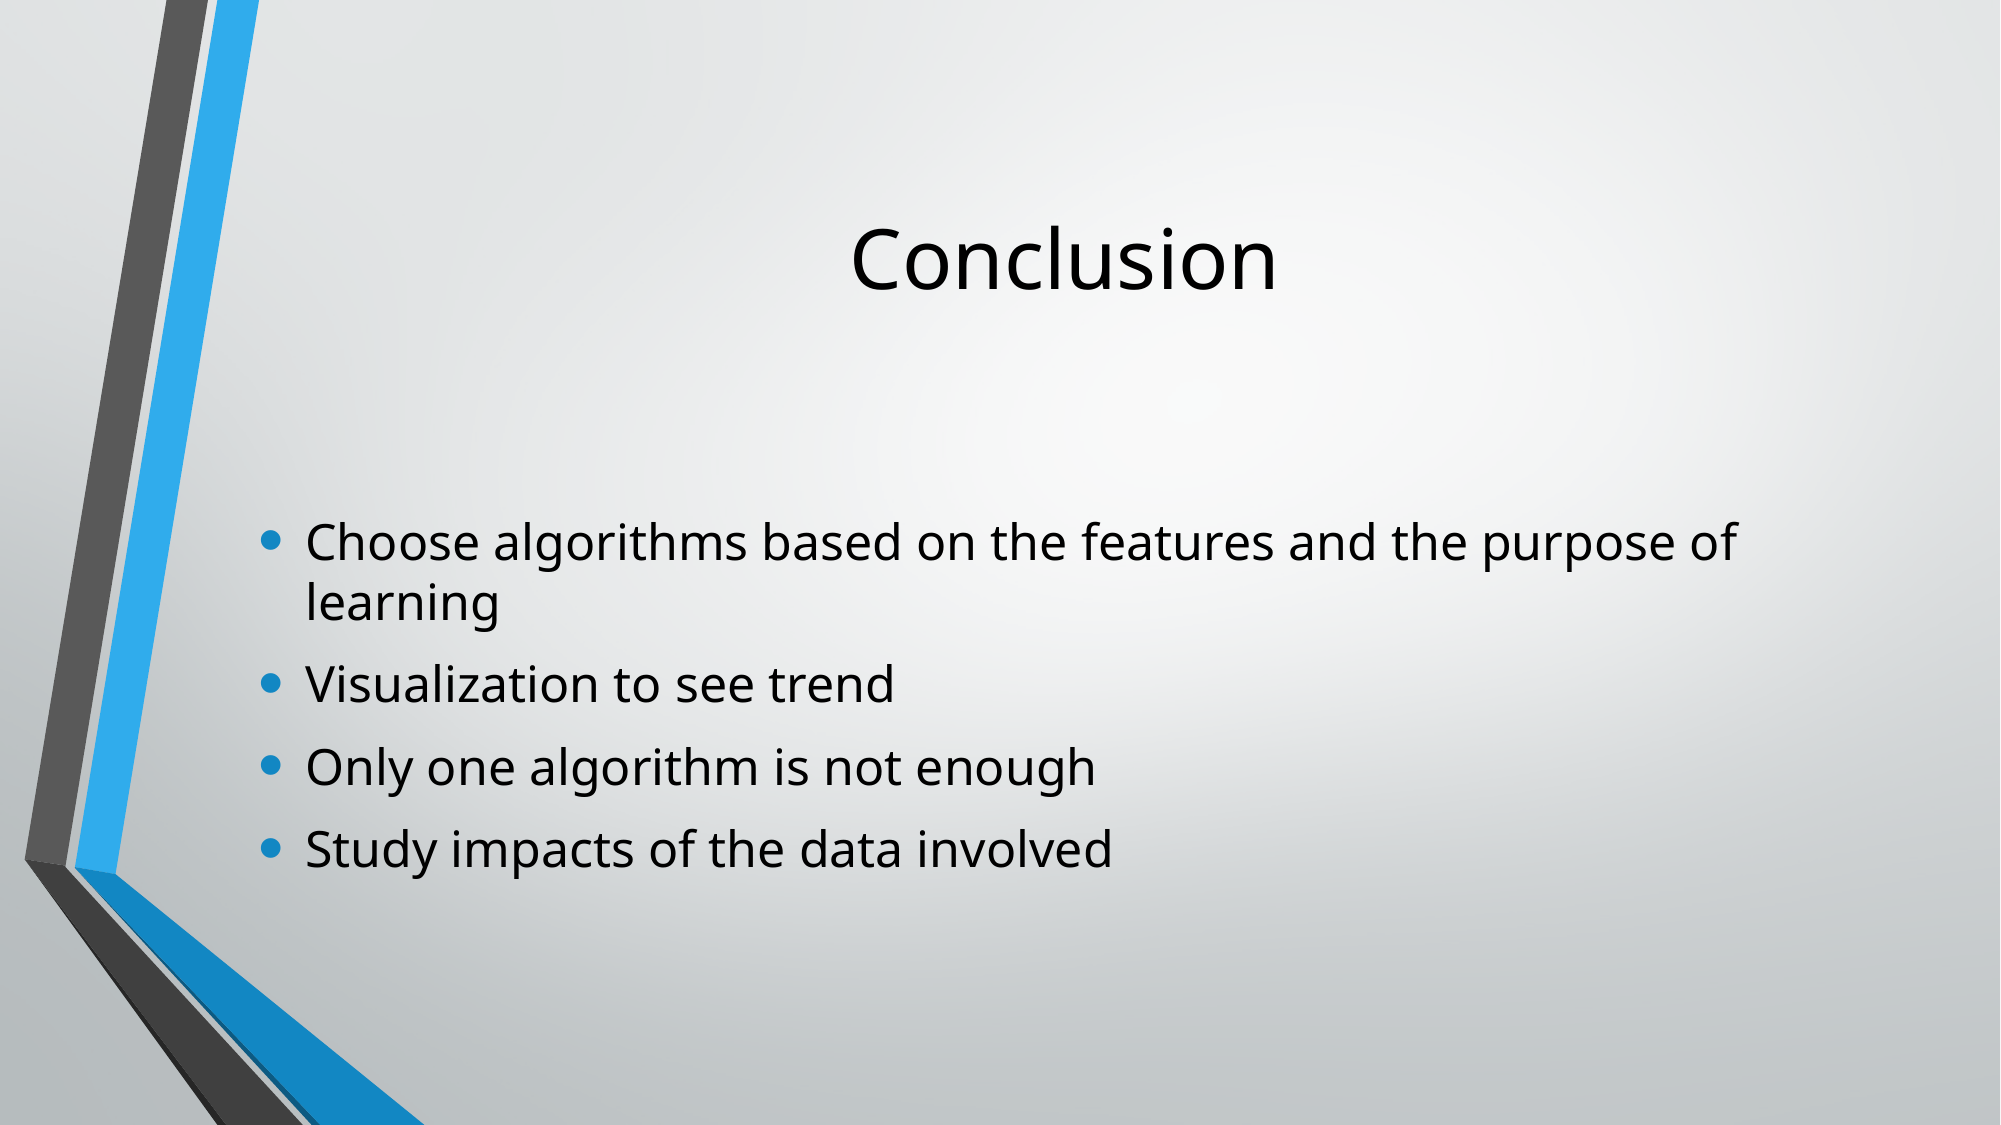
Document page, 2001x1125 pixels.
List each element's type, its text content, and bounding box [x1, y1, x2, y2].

list Choose algorithms based on the features and the purpose of learning Visualization to see trend Only one algorithm is not enough Study impacts of the data involved [243, 437, 1887, 950]
title Conclusion [243, 112, 1887, 400]
